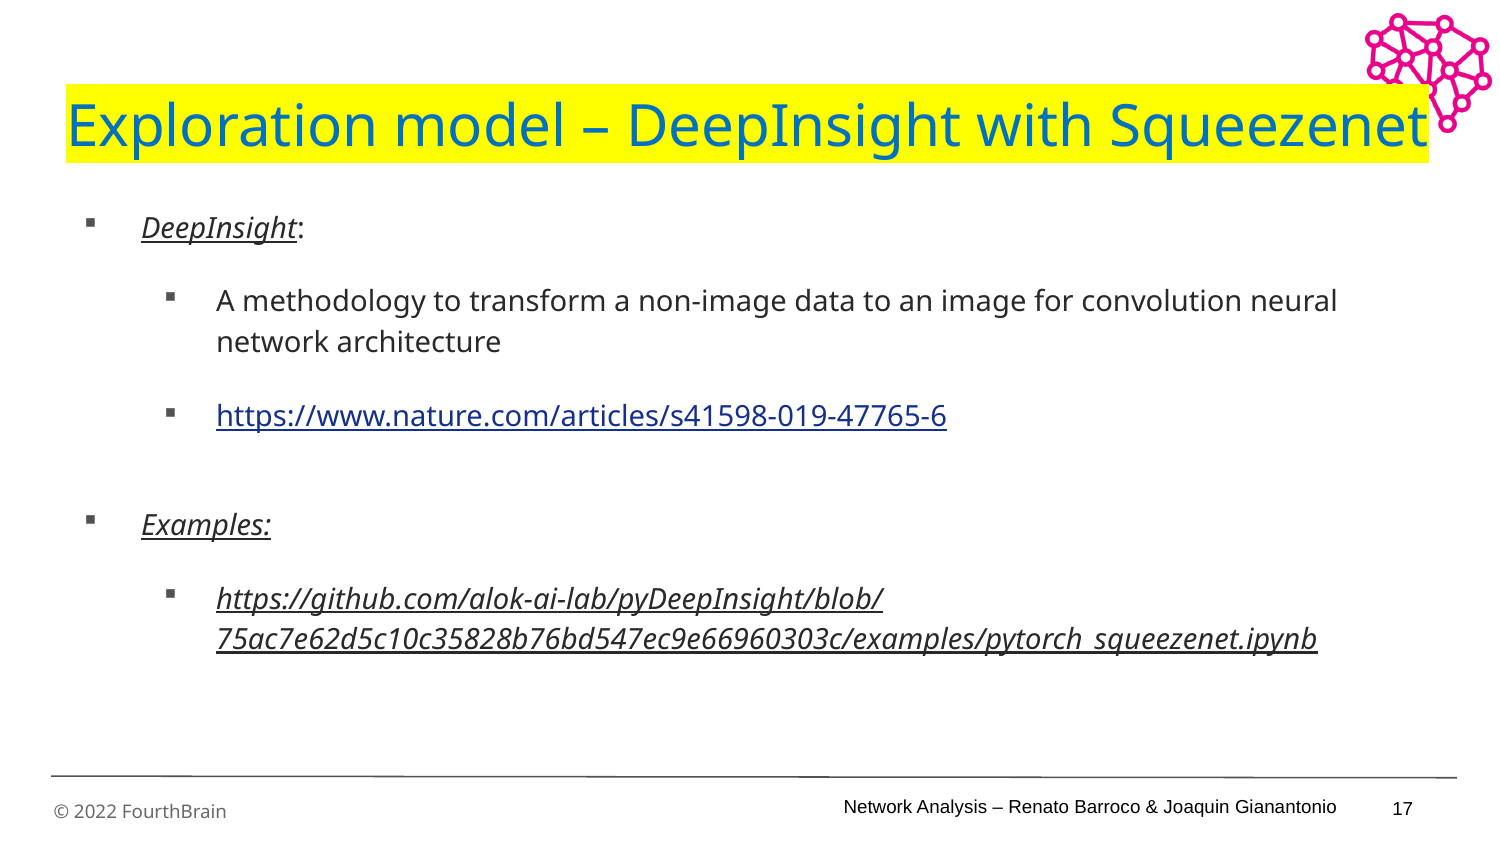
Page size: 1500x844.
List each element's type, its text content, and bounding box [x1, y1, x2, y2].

picture [1365, 13, 1492, 133]
title Exploration model – DeepInsight with Squeezenet [51, 72, 1449, 167]
list DeepInsight: A methodology to transform a non-image data to an image for convolution neural network architecture https://www.nature.com/articles/s41598-019-47765-6 Examples: https://github.com/alok-ai-lab/pyDeepInsight/blob/75ac7e62d5c10c35828b76bd547ec9e66960303c/examples/pytorch_squeezenet.ipynb [51, 189, 1449, 750]
